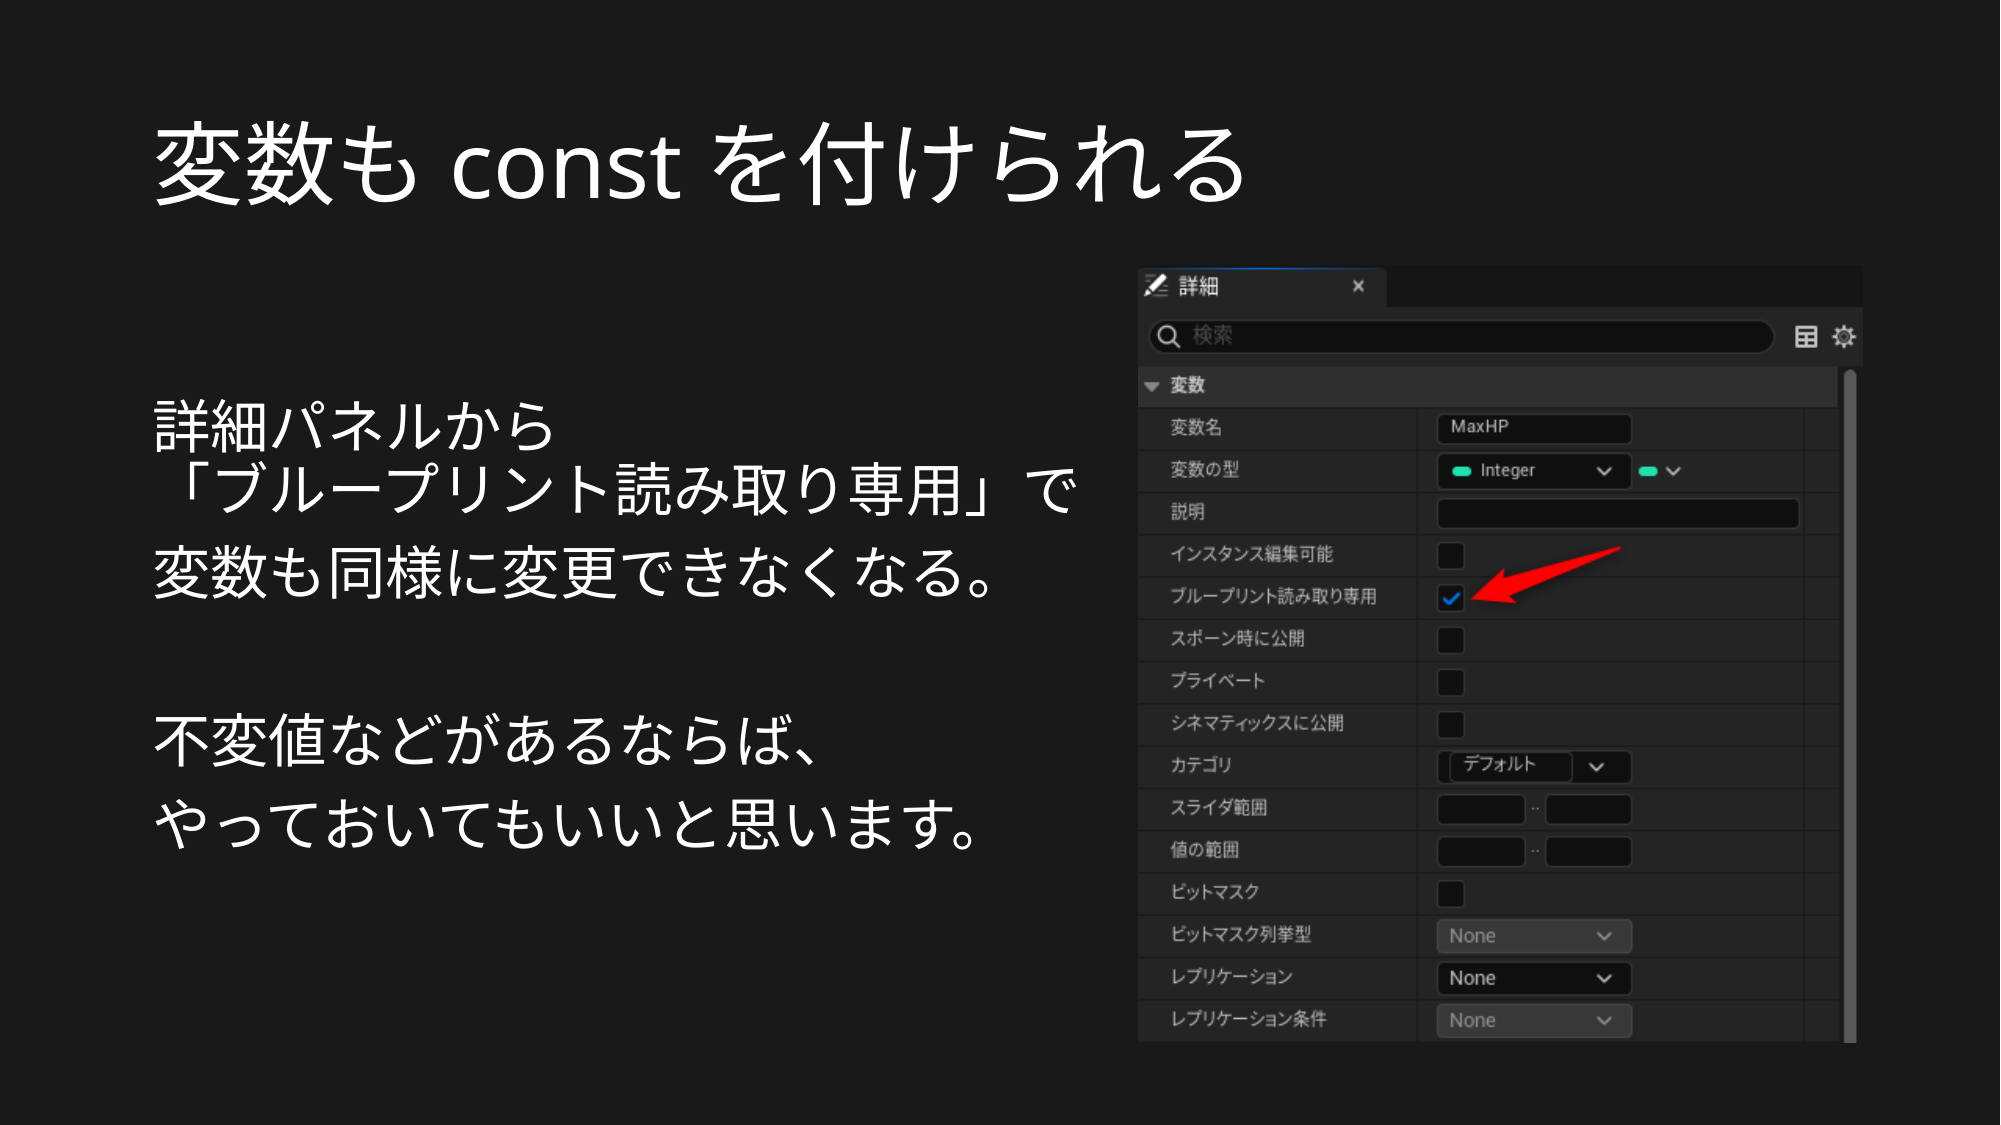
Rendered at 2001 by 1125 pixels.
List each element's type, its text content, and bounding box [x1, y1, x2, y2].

title 変数もconstを付けられる [137, 59, 1863, 278]
list 詳細パネルから 「ブループリント読み取り専用」で 変数も同様に変更できなくなる。 不変値などがあるならば、 やっておいてもいいと思います。 [137, 299, 1138, 1014]
picture [1138, 265, 1863, 1044]
